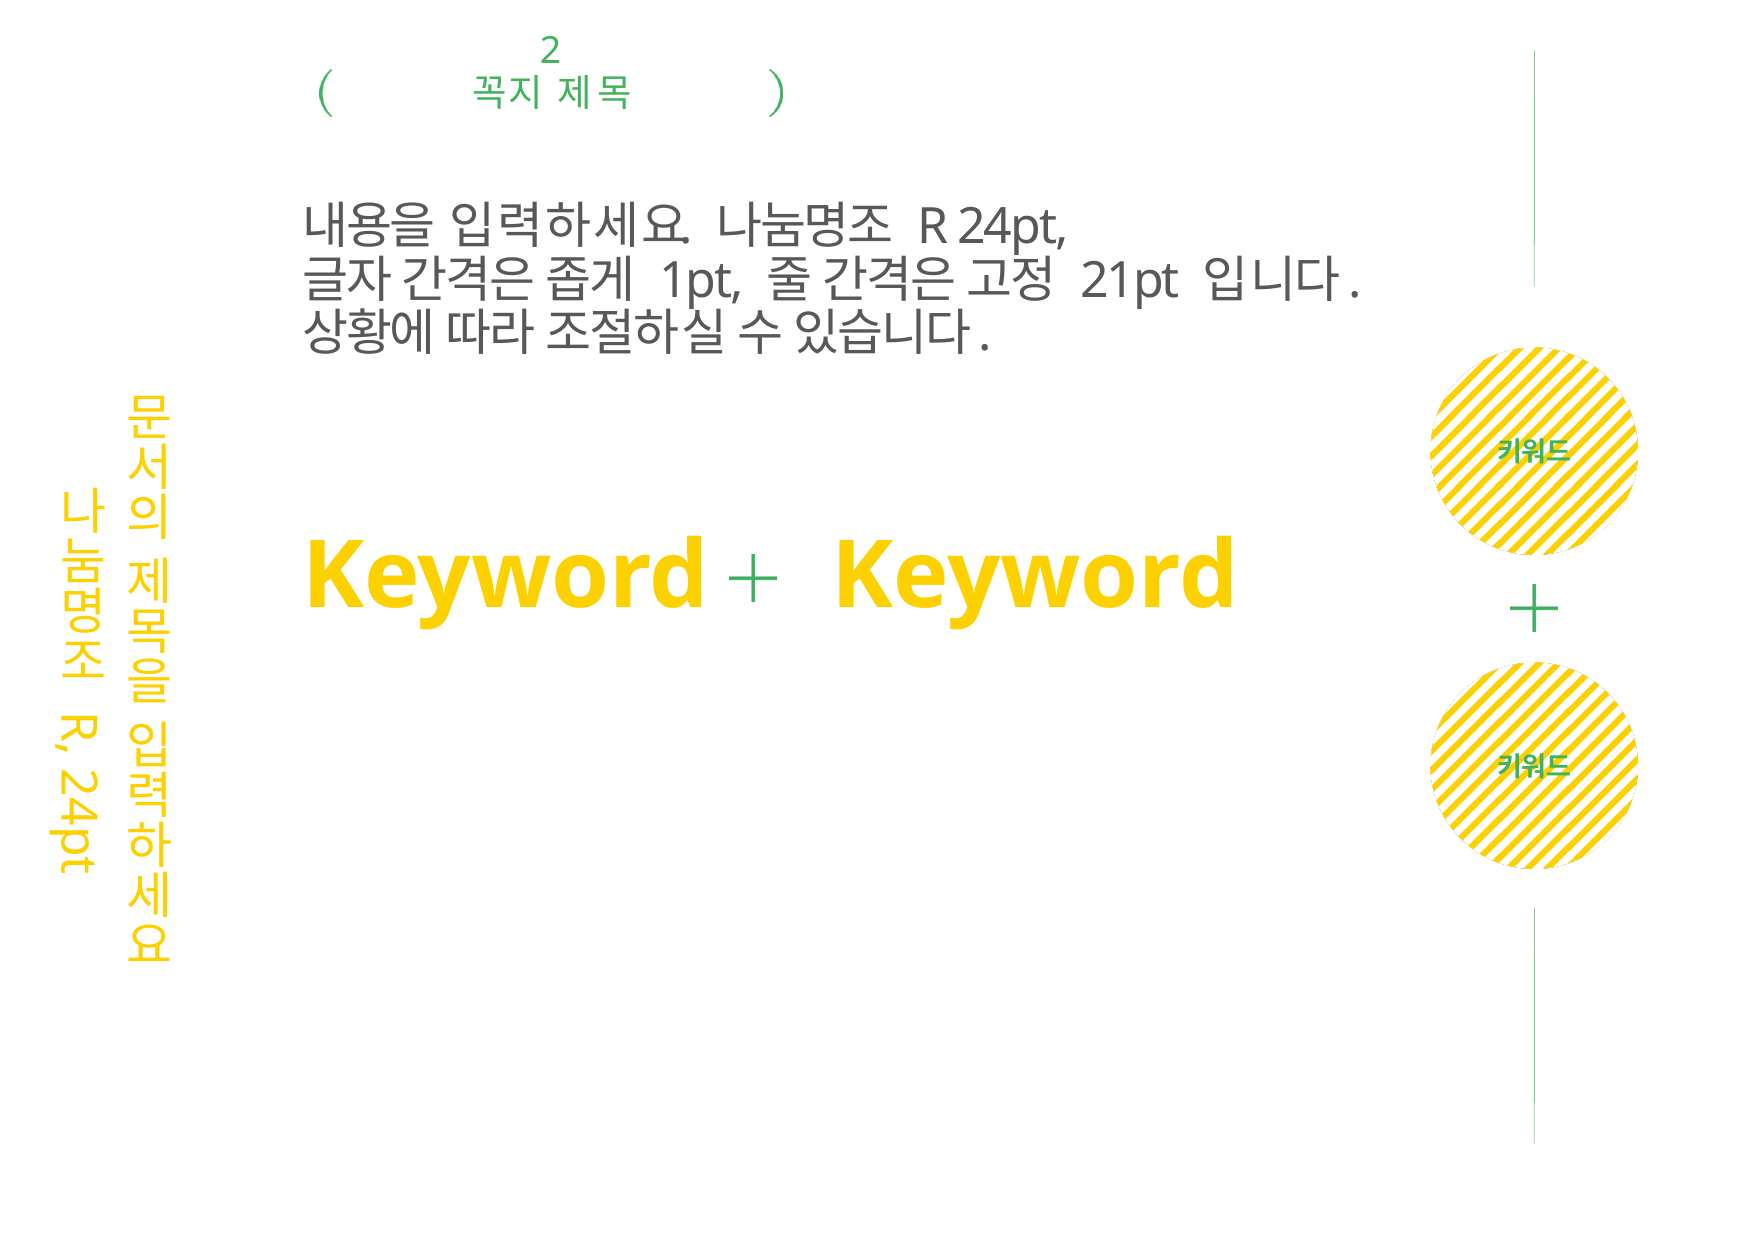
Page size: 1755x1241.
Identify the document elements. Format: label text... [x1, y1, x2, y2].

list 문서의 제목을 입력하세요 나눔명조 R, 24pt [44, 209, 175, 1034]
picture [729, 553, 777, 602]
list 내용을 입력하세요. 나눔명조 R 24pt, 글자 간격은 좁게 1pt, 줄 간격은 고정 21pt 입니다. 상황에 따라 조절하실 수 있습니다. [302, 209, 1484, 523]
picture [1510, 584, 1558, 632]
picture [1430, 347, 1638, 555]
list 2 꼭지 제목 [302, 35, 800, 153]
picture [1430, 661, 1638, 869]
list Keyword Keyword [302, 543, 1484, 662]
